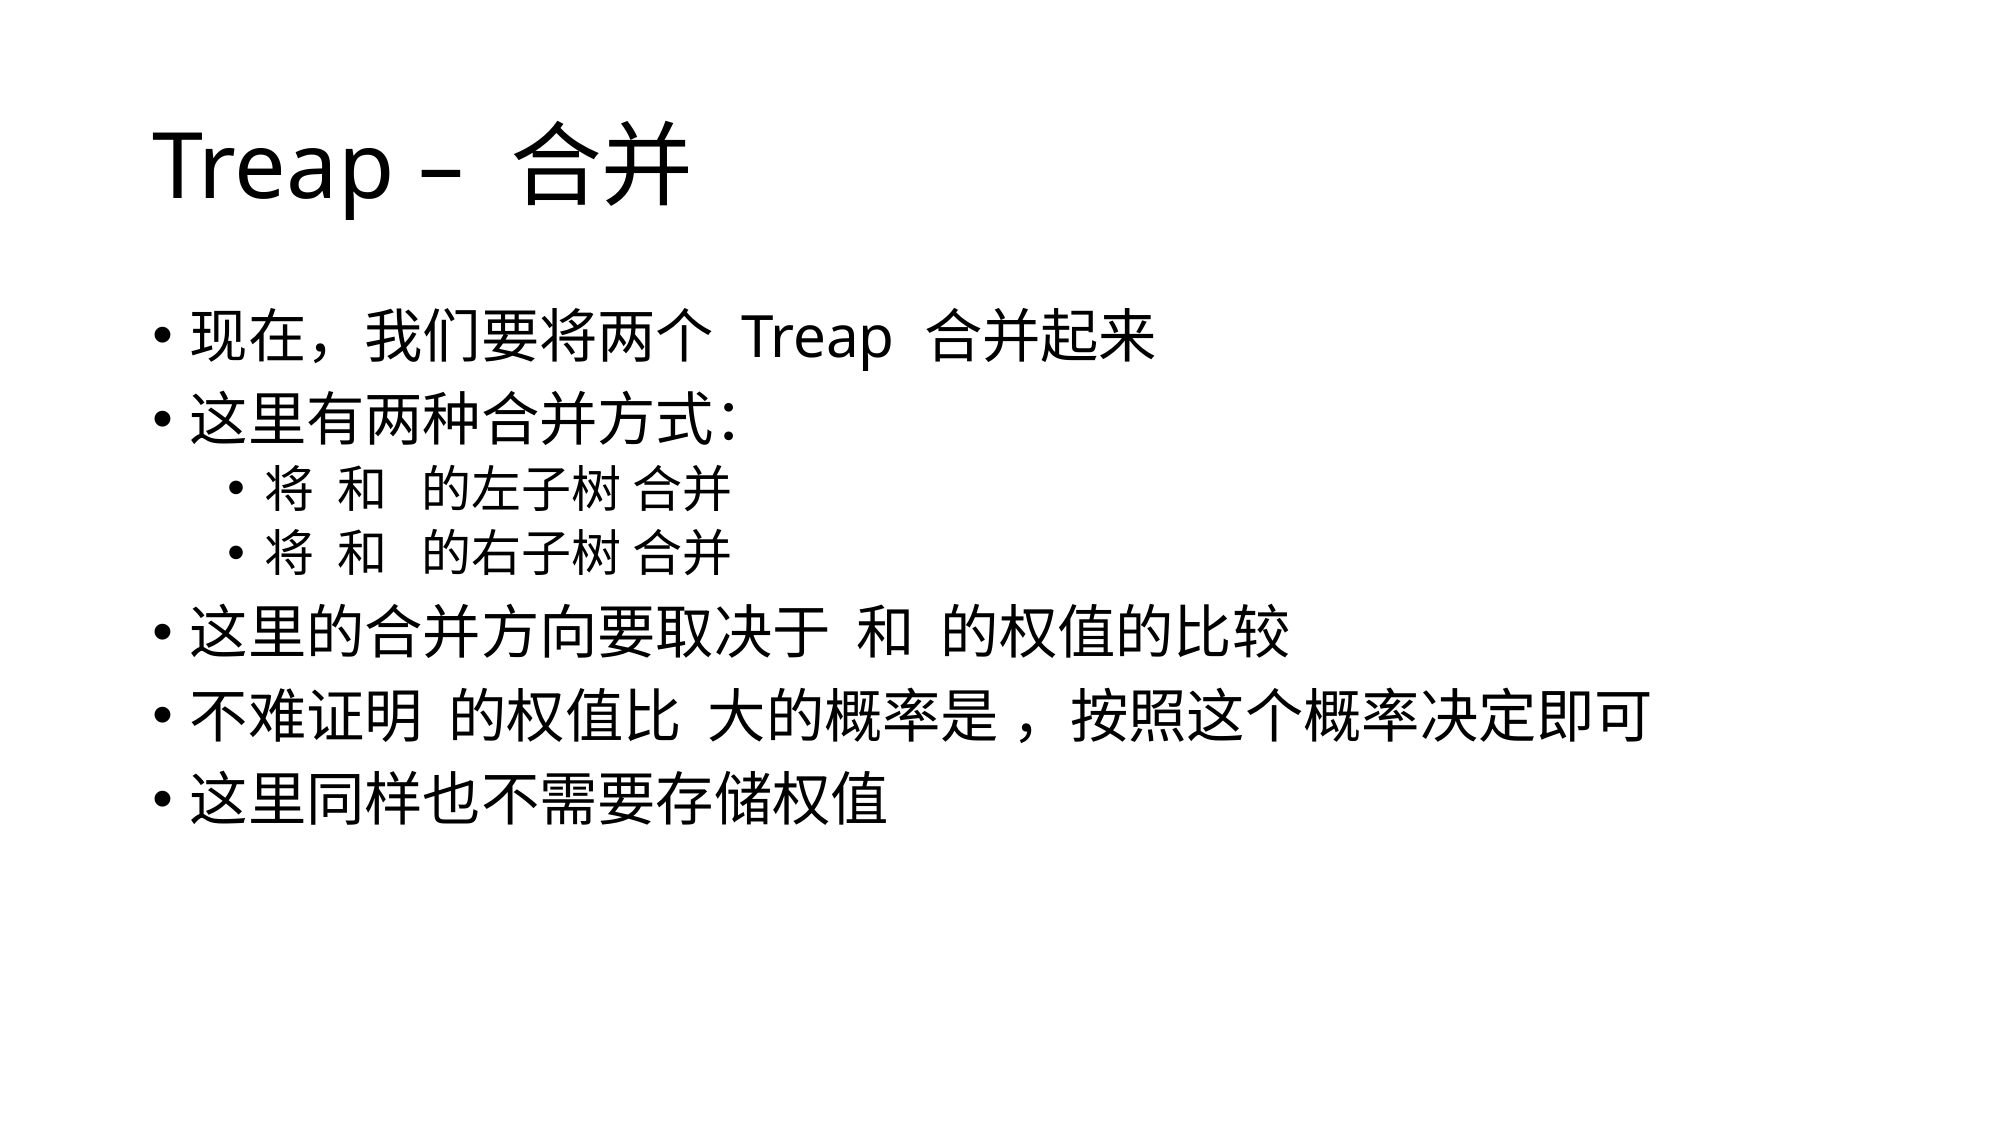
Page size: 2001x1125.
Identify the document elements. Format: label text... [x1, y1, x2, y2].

title Treap – 合并 [137, 59, 1863, 278]
